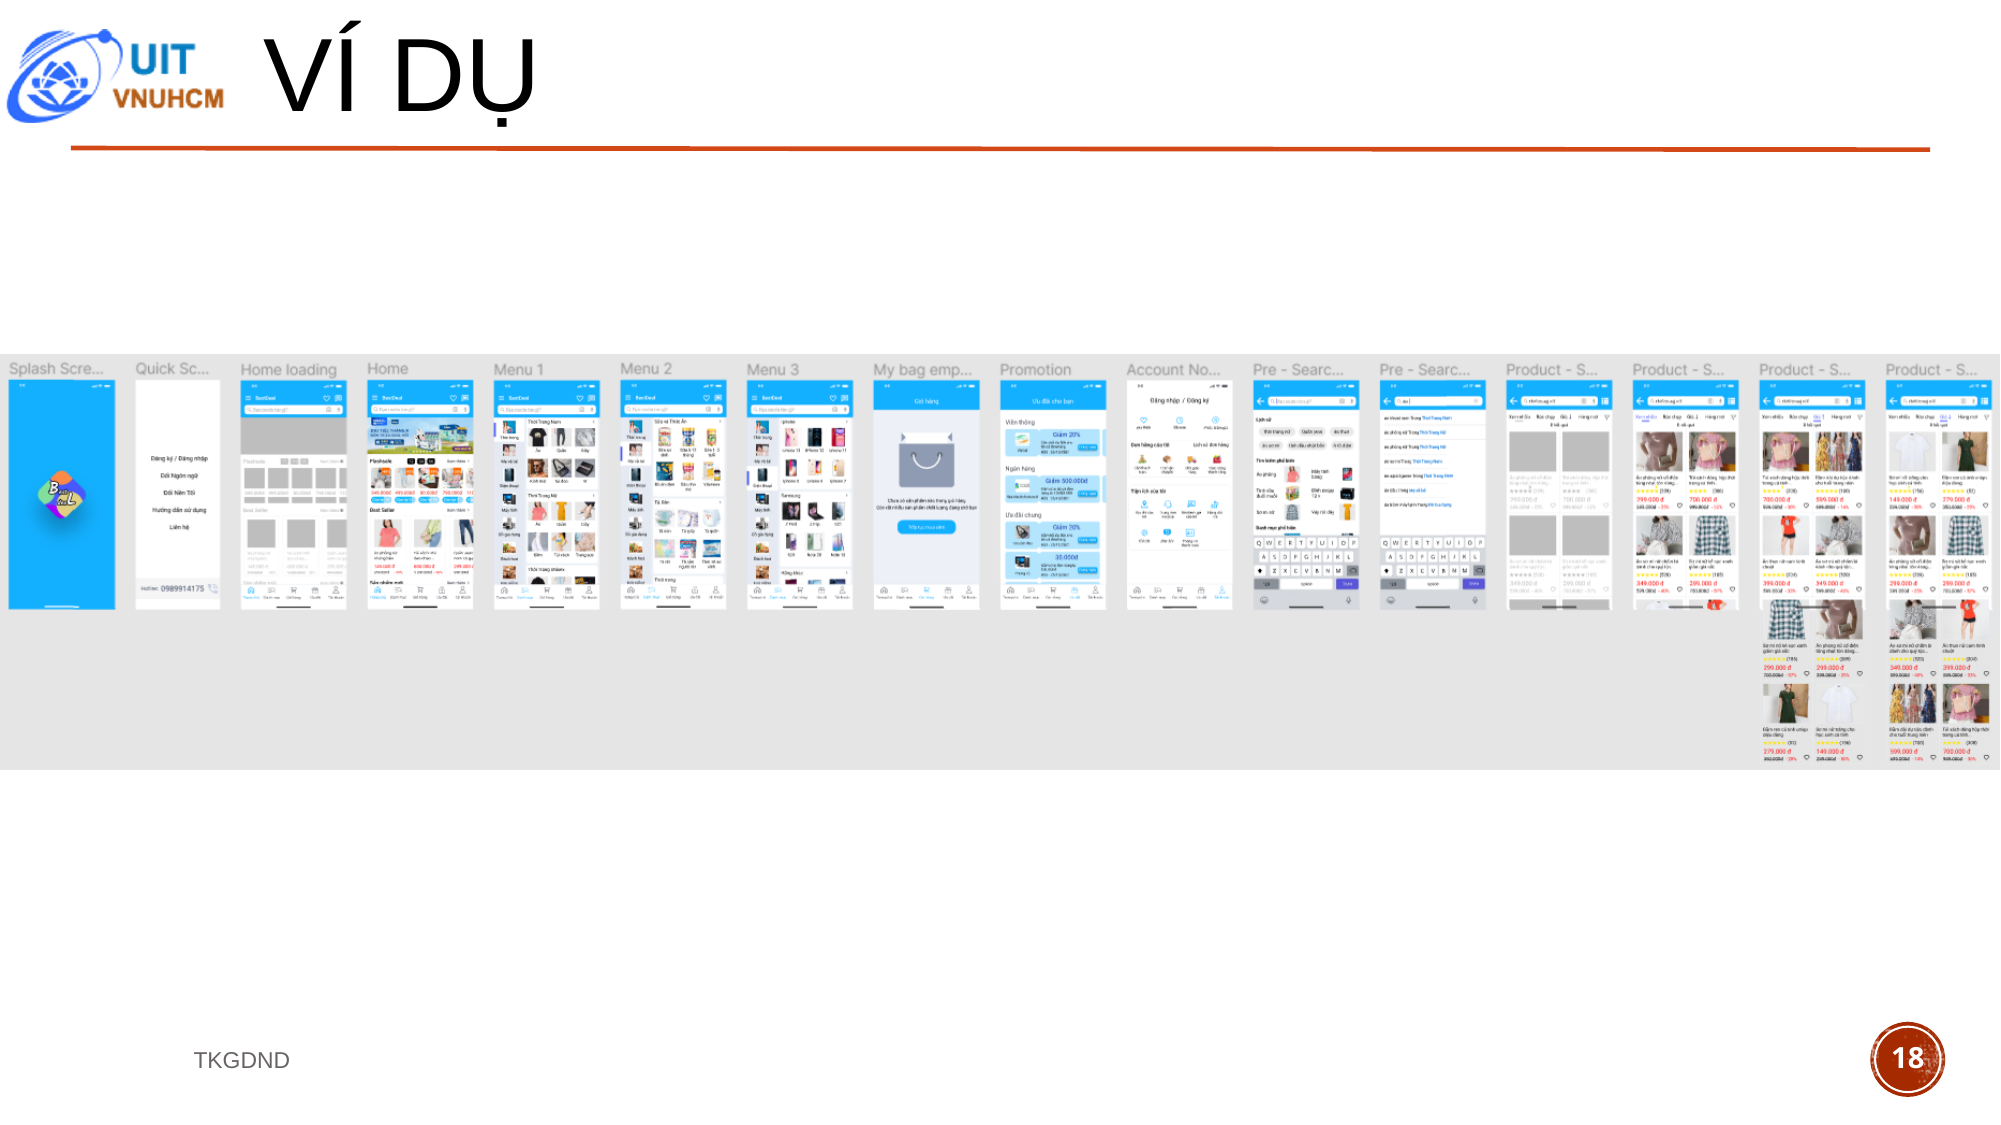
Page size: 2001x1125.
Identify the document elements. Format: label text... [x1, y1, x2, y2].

picture [0, 355, 2000, 770]
picture [0, 29, 227, 123]
title Ví dụ [248, 4, 1979, 152]
footer TKGDND [178, 1028, 1217, 1089]
slide_number 18 [1855, 1028, 1961, 1089]
